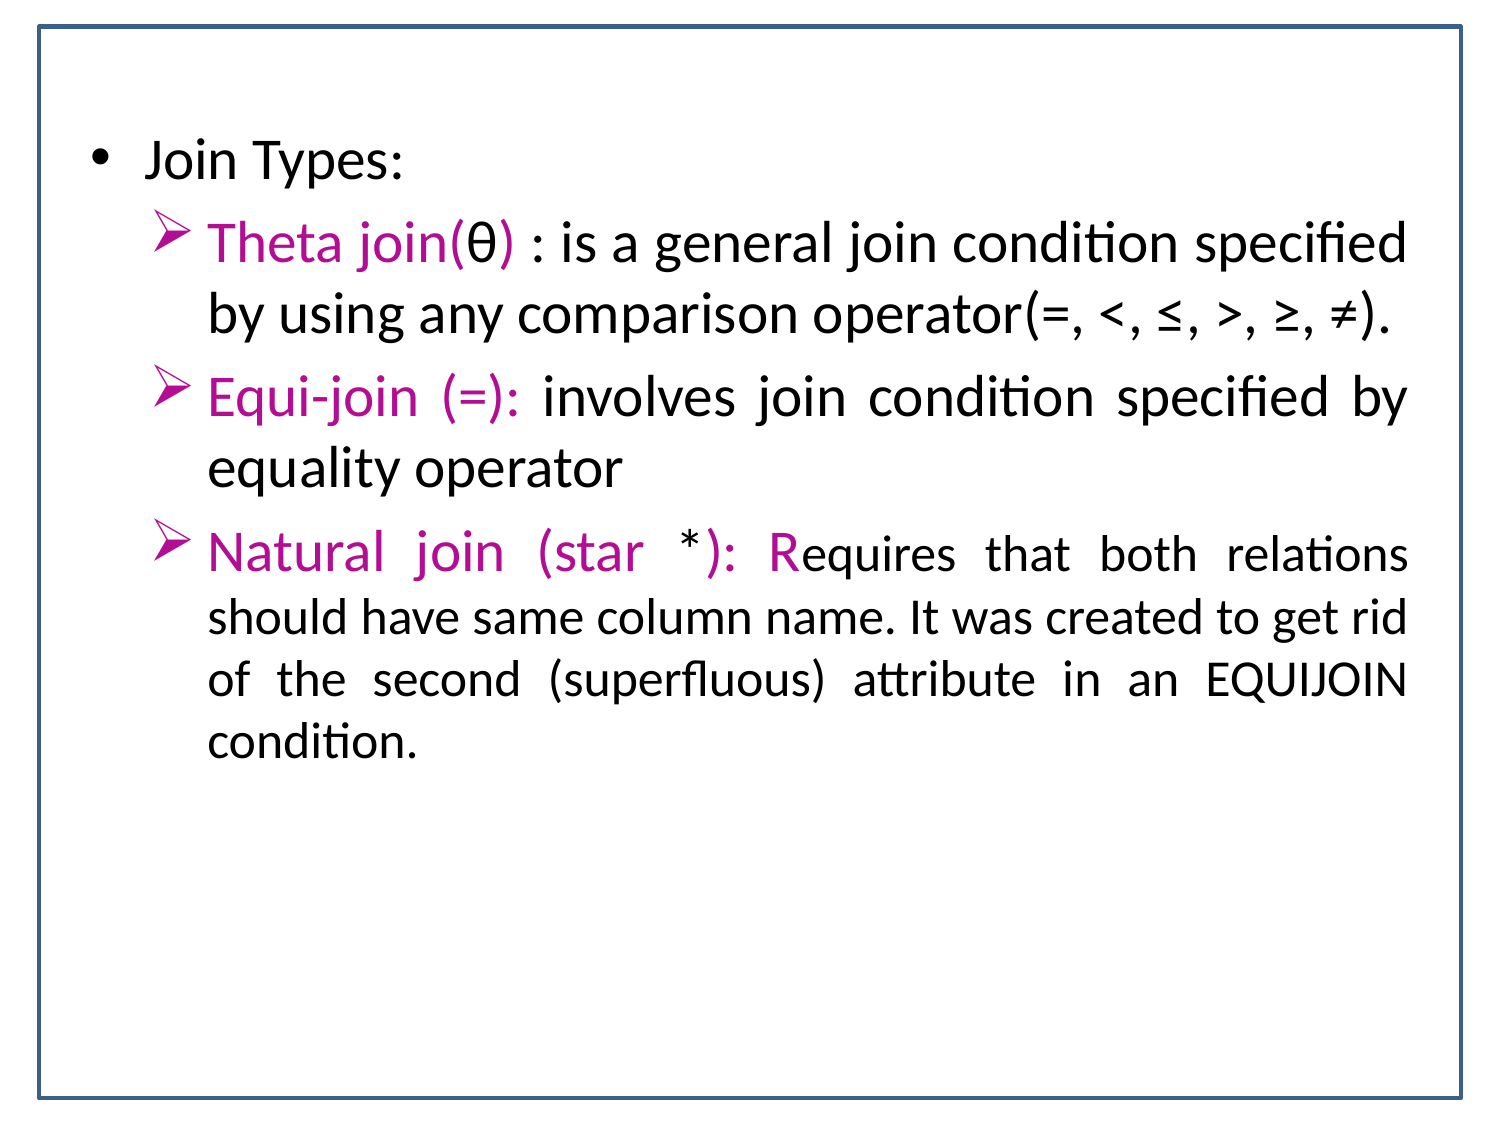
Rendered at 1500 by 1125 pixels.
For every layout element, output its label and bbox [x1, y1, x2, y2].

text_box [37, 24, 1463, 1100]
